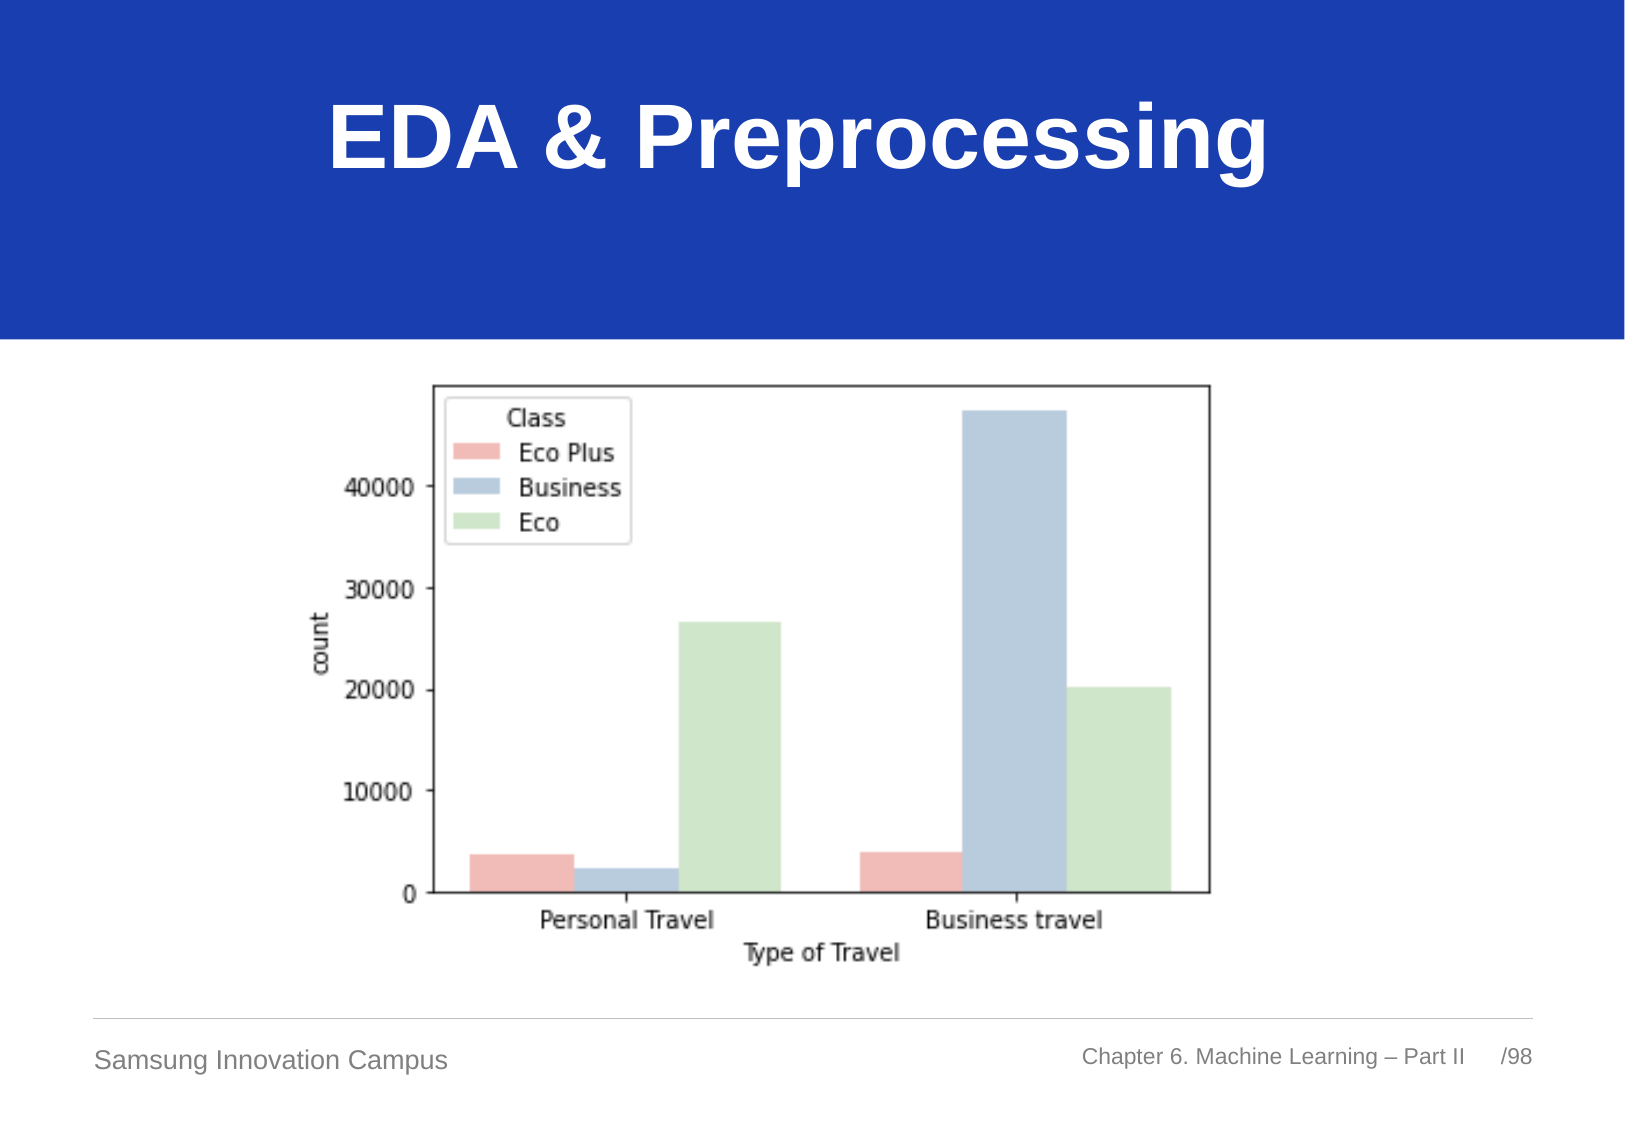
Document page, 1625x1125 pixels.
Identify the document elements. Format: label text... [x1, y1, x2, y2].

picture [244, 352, 1309, 1006]
title EDA & Preprocessing [81, 44, 1544, 233]
